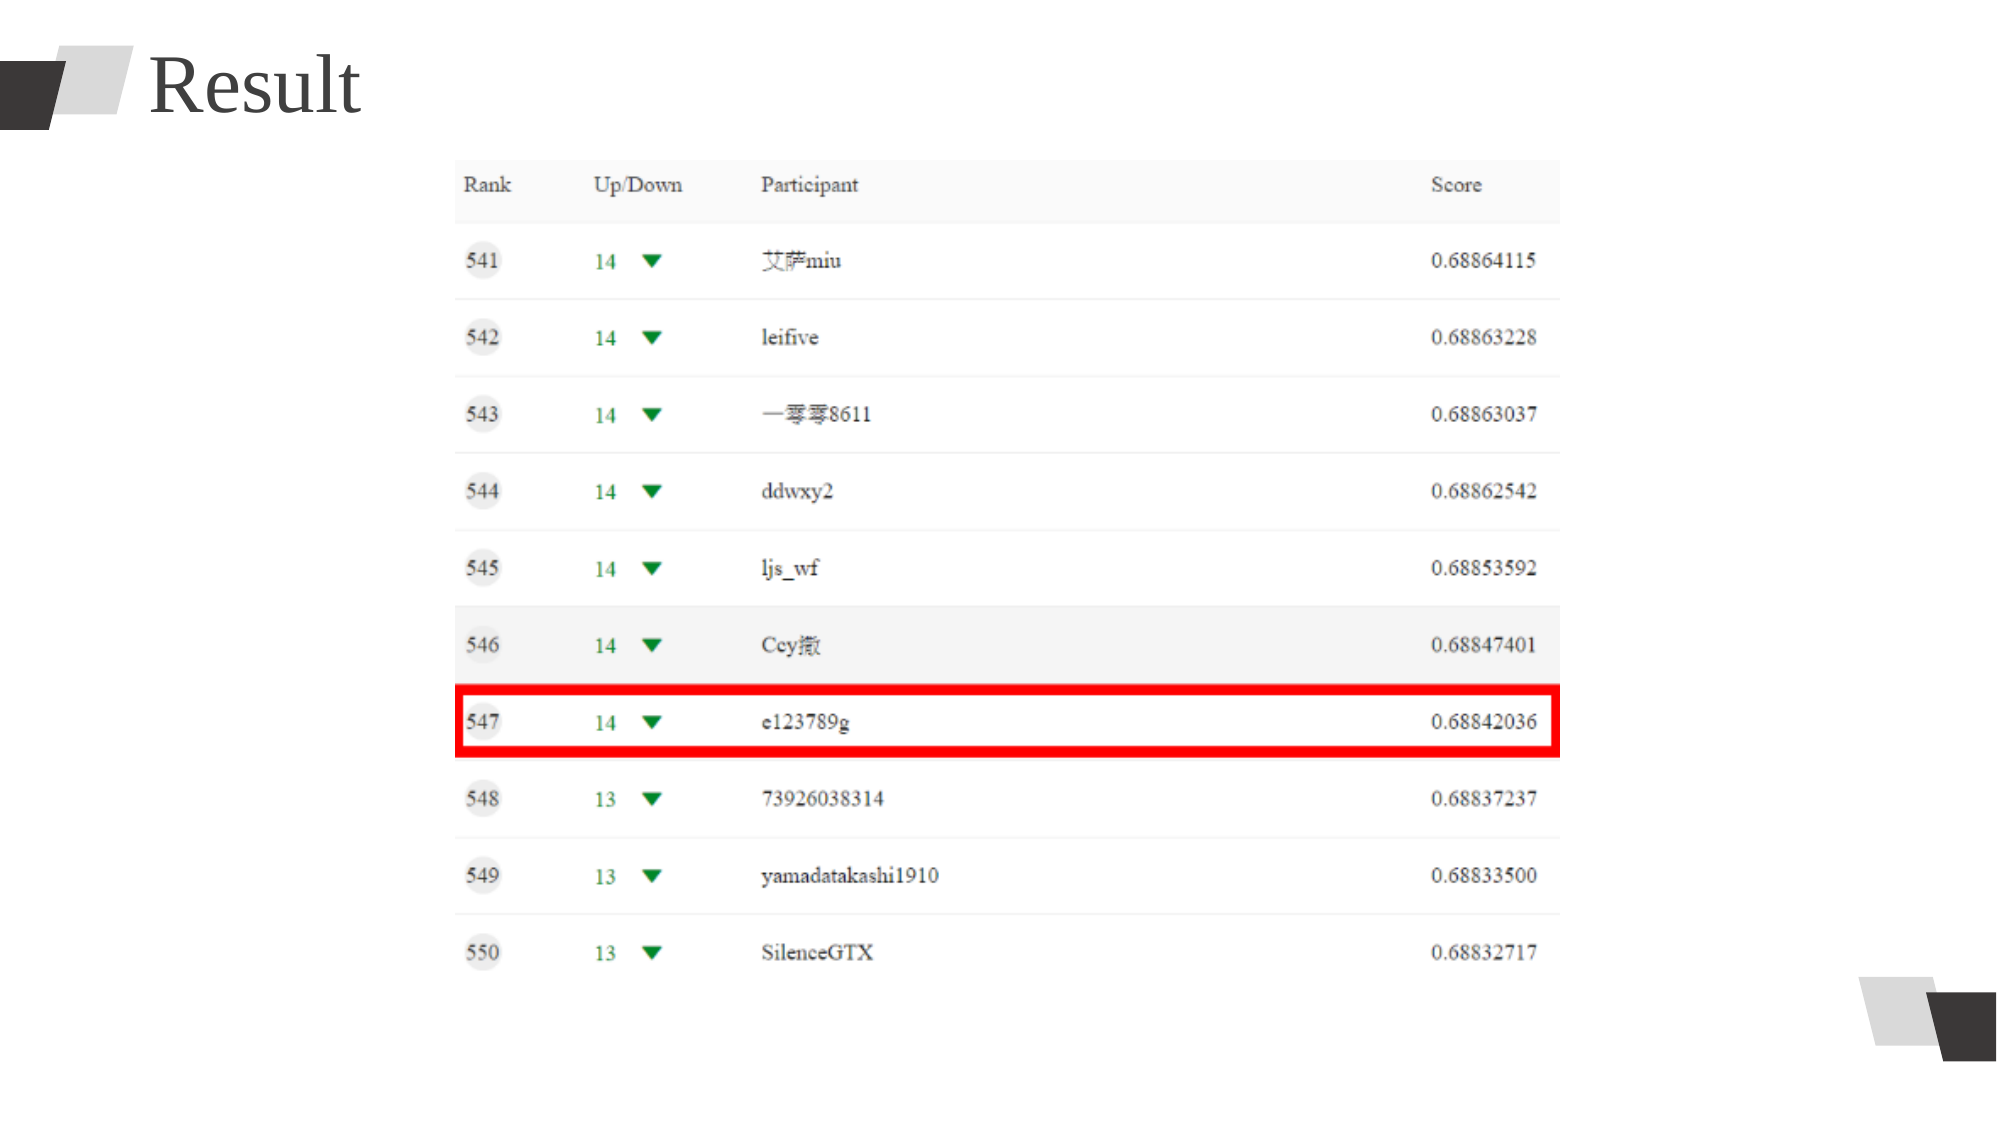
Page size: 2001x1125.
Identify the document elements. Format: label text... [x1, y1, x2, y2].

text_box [0, 45, 134, 130]
text_box Result [134, 21, 1025, 137]
picture [455, 160, 1560, 976]
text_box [1858, 976, 1997, 1062]
